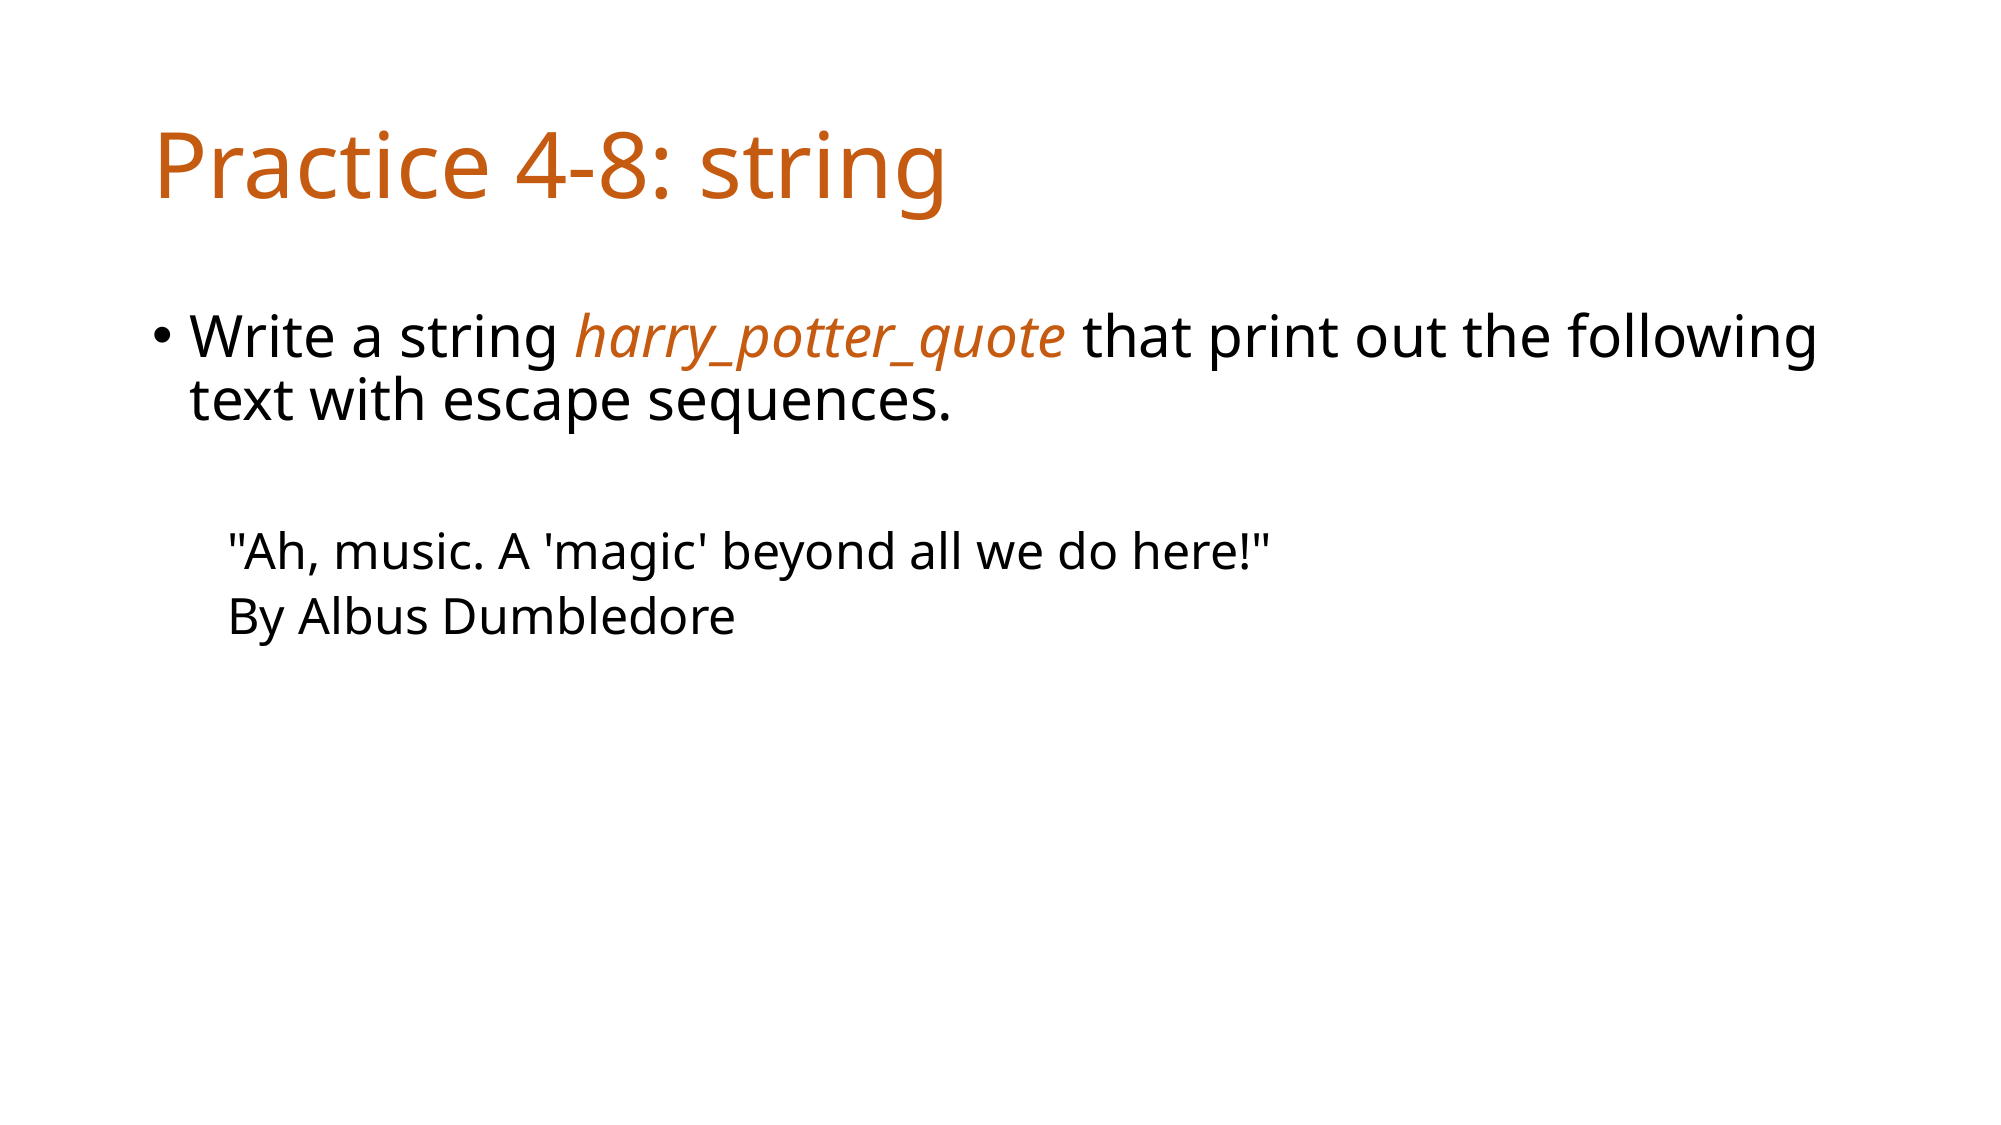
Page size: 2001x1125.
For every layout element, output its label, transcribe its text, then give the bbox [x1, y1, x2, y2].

list Write a string harry_potter_quote that print out the following text with escape sequences. "Ah, music. A 'magic' beyond all we do here!" By Albus Dumbledore [137, 299, 1863, 1014]
title Practice 4-8: string [137, 59, 1863, 278]
